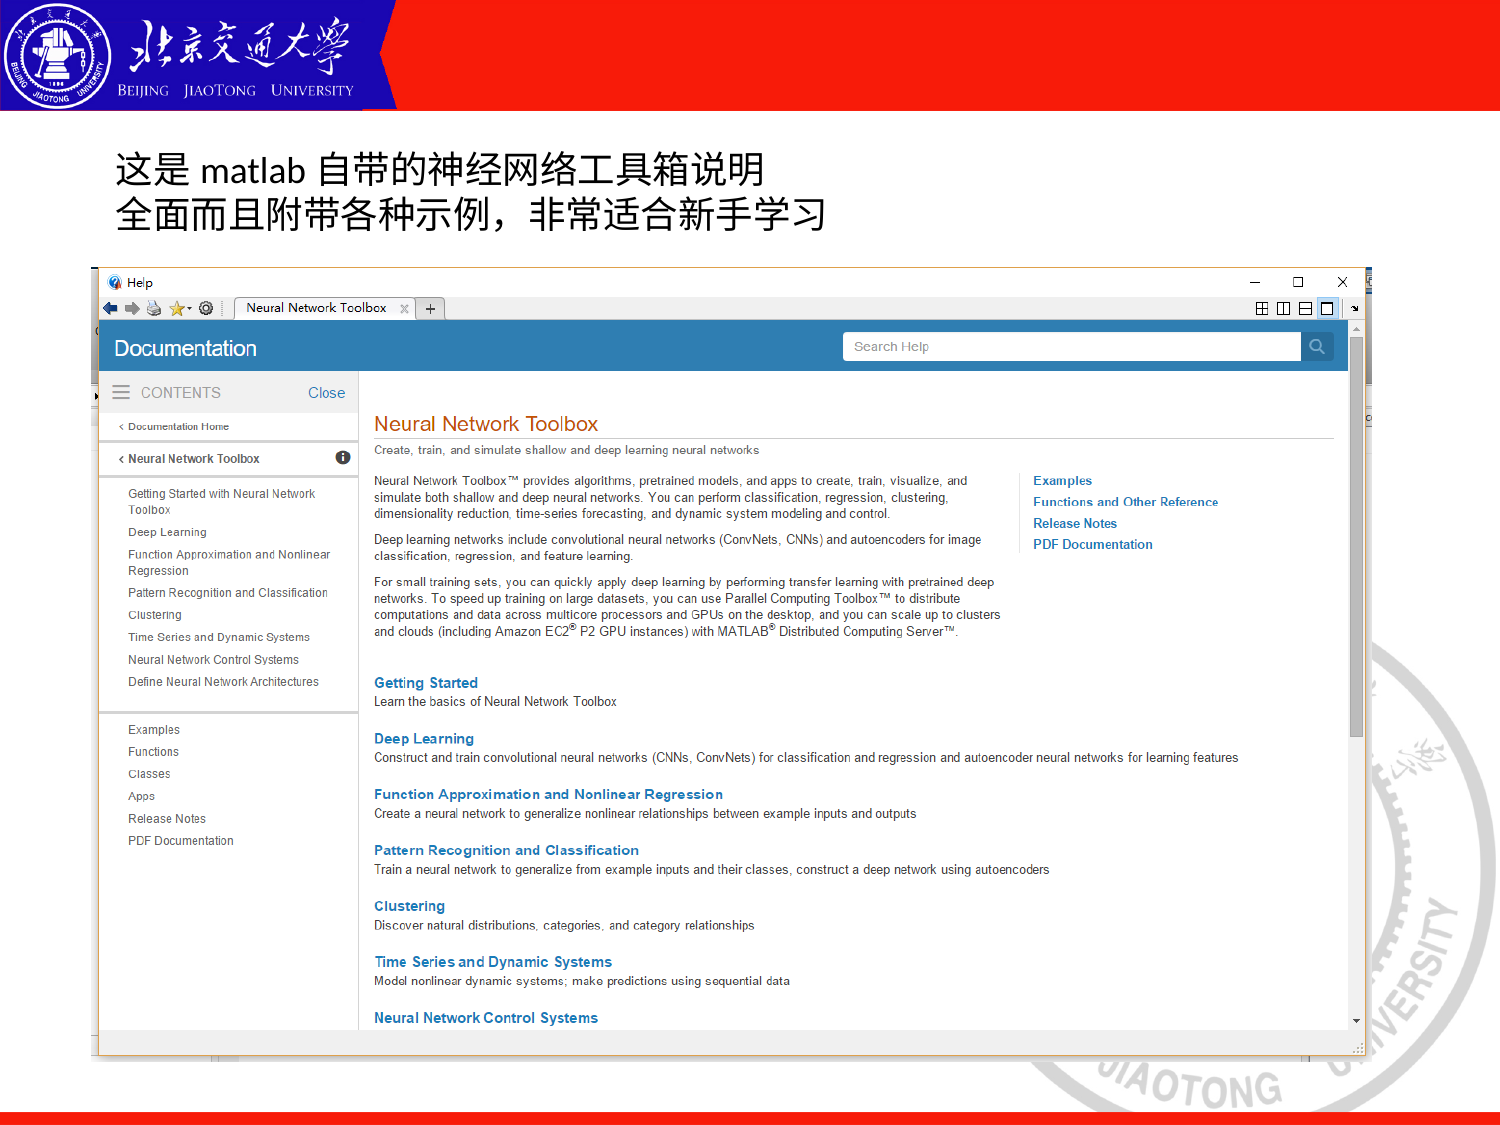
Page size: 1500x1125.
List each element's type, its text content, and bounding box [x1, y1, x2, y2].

text_box 这是matlab自带的神经网络工具箱说明 全面而且附带各种示例，非常适合新手学习 [101, 138, 844, 244]
picture [0, 0, 1500, 1125]
